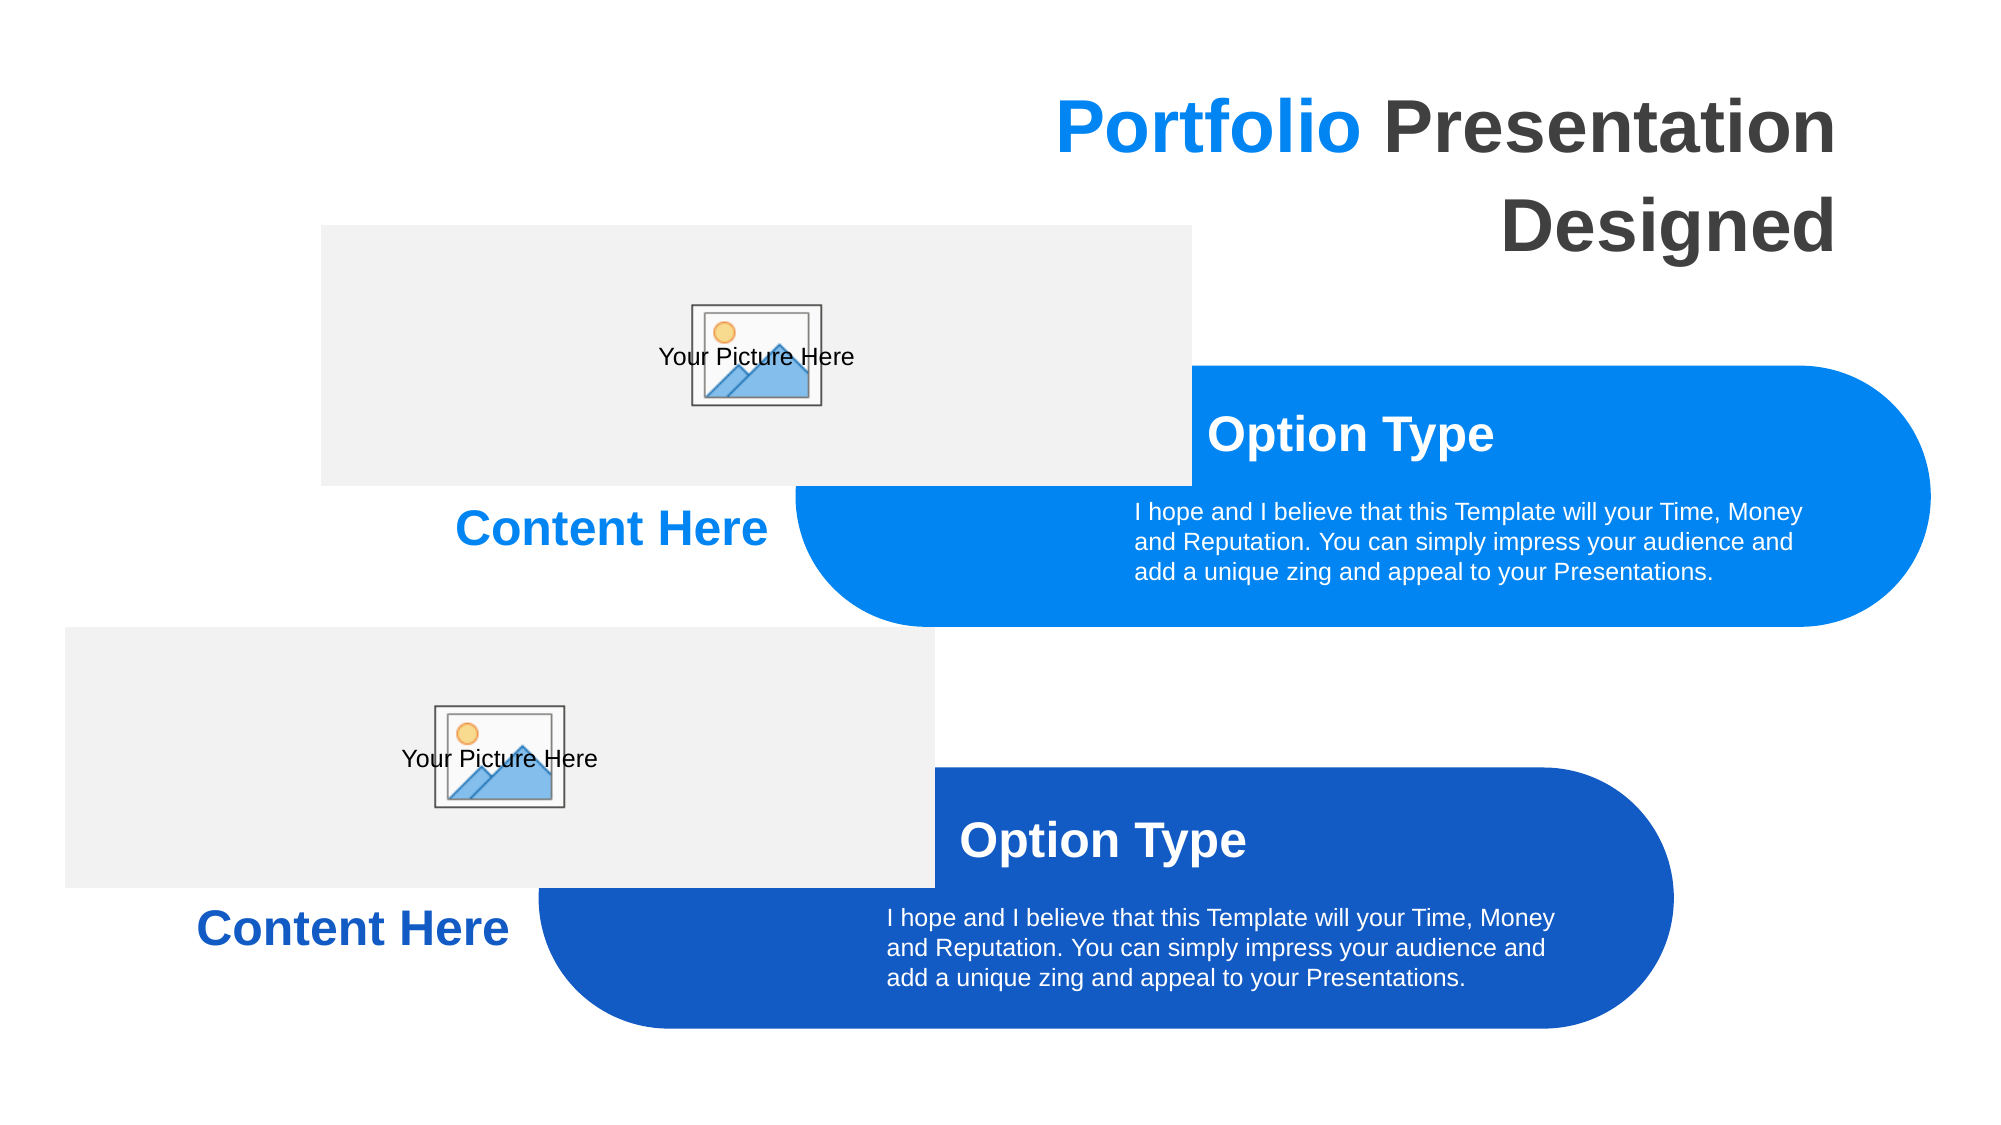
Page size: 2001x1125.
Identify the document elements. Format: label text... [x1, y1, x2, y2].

text_box Content Here [170, 888, 525, 963]
text_box Portfolio Presentation Designed [1021, 61, 1853, 275]
text_box Content Here [429, 487, 784, 563]
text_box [1122, 393, 1853, 595]
picture [321, 224, 1193, 487]
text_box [874, 799, 1605, 1001]
picture [64, 626, 936, 888]
